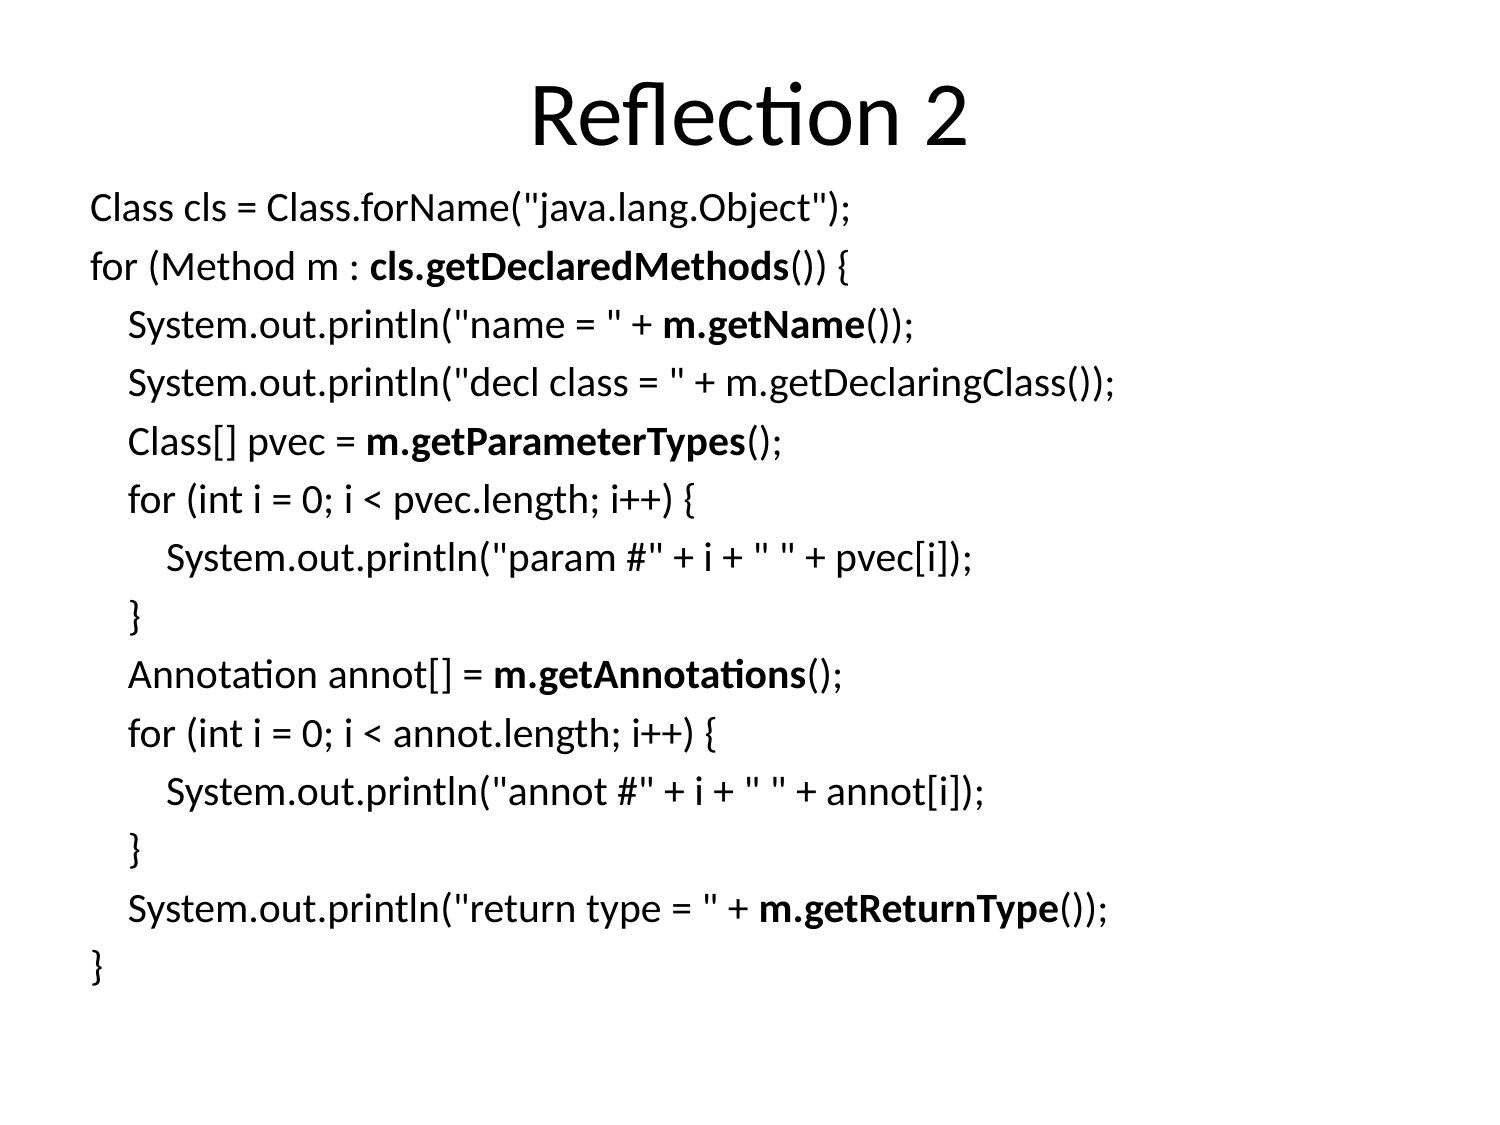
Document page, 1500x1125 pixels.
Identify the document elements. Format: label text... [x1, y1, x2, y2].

title Reflection 2 [75, 45, 1425, 172]
list Class cls = Class.forName("java.lang.Object"); for (Method m : cls.getDeclaredMethods()) { System.out.println("name = " + m.getName()); System.out.println("decl class = " + m.getDeclaringClass()); Class[] pvec = m.getParameterTypes(); for (int i = 0; i < pvec.length; i++) { System.out.println("param #" + i + " " + pvec[i]); } Annotation annot[] = m.getAnnotations(); for (int i = 0; i < annot.length; i++) { System.out.println("annot #" + i + " " + annot[i]); } System.out.println("return type = " + m.getReturnType()); } [75, 172, 1425, 1024]
